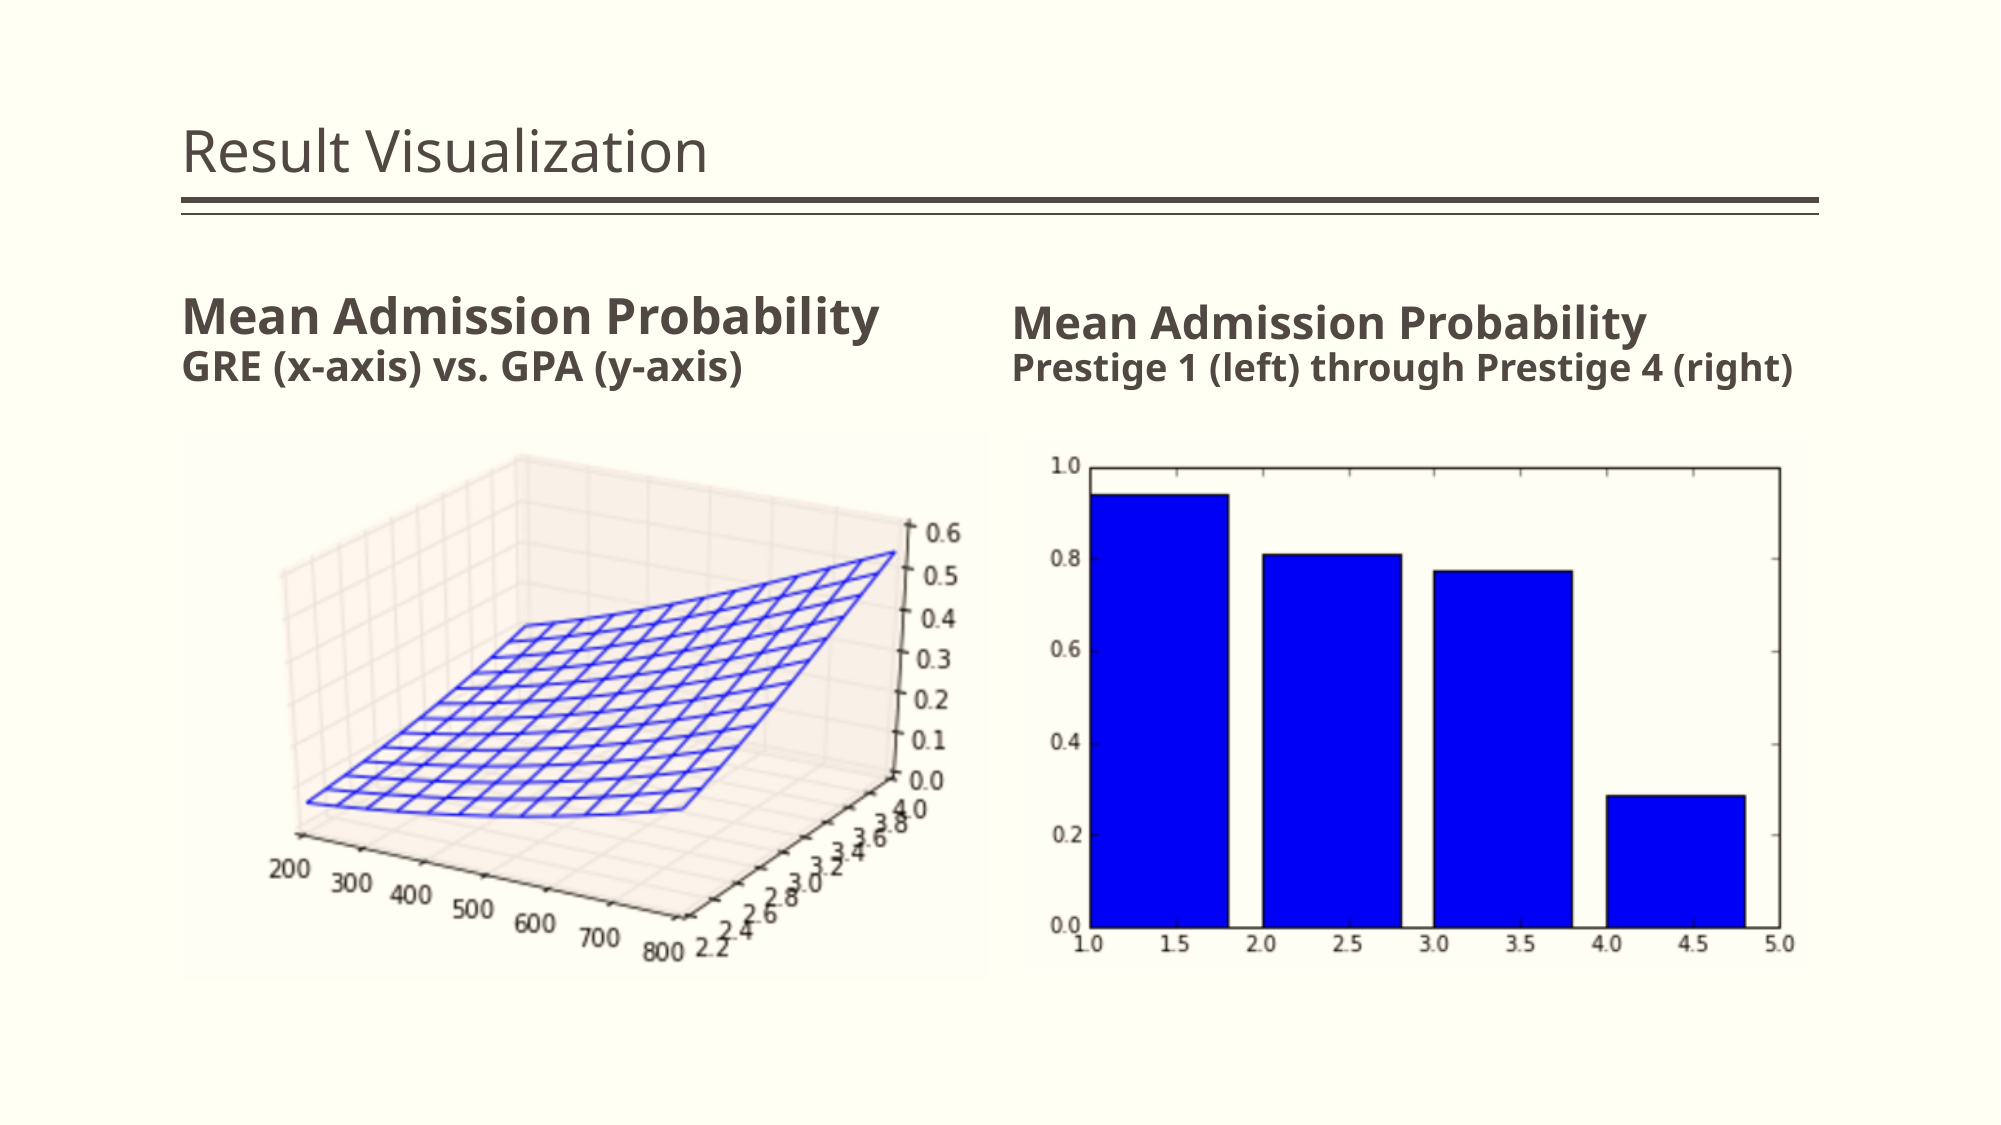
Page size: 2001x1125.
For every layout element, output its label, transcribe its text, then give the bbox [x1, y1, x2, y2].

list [181, 429, 989, 981]
title Result Visualization [181, 12, 1819, 193]
list Mean Admission Probability Prestige 1 (left) through Prestige 4 (right) [1011, 262, 1819, 398]
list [1022, 438, 1808, 972]
list Mean Admission Probability GRE (x-axis) vs. GPA (y-axis) [181, 262, 989, 398]
